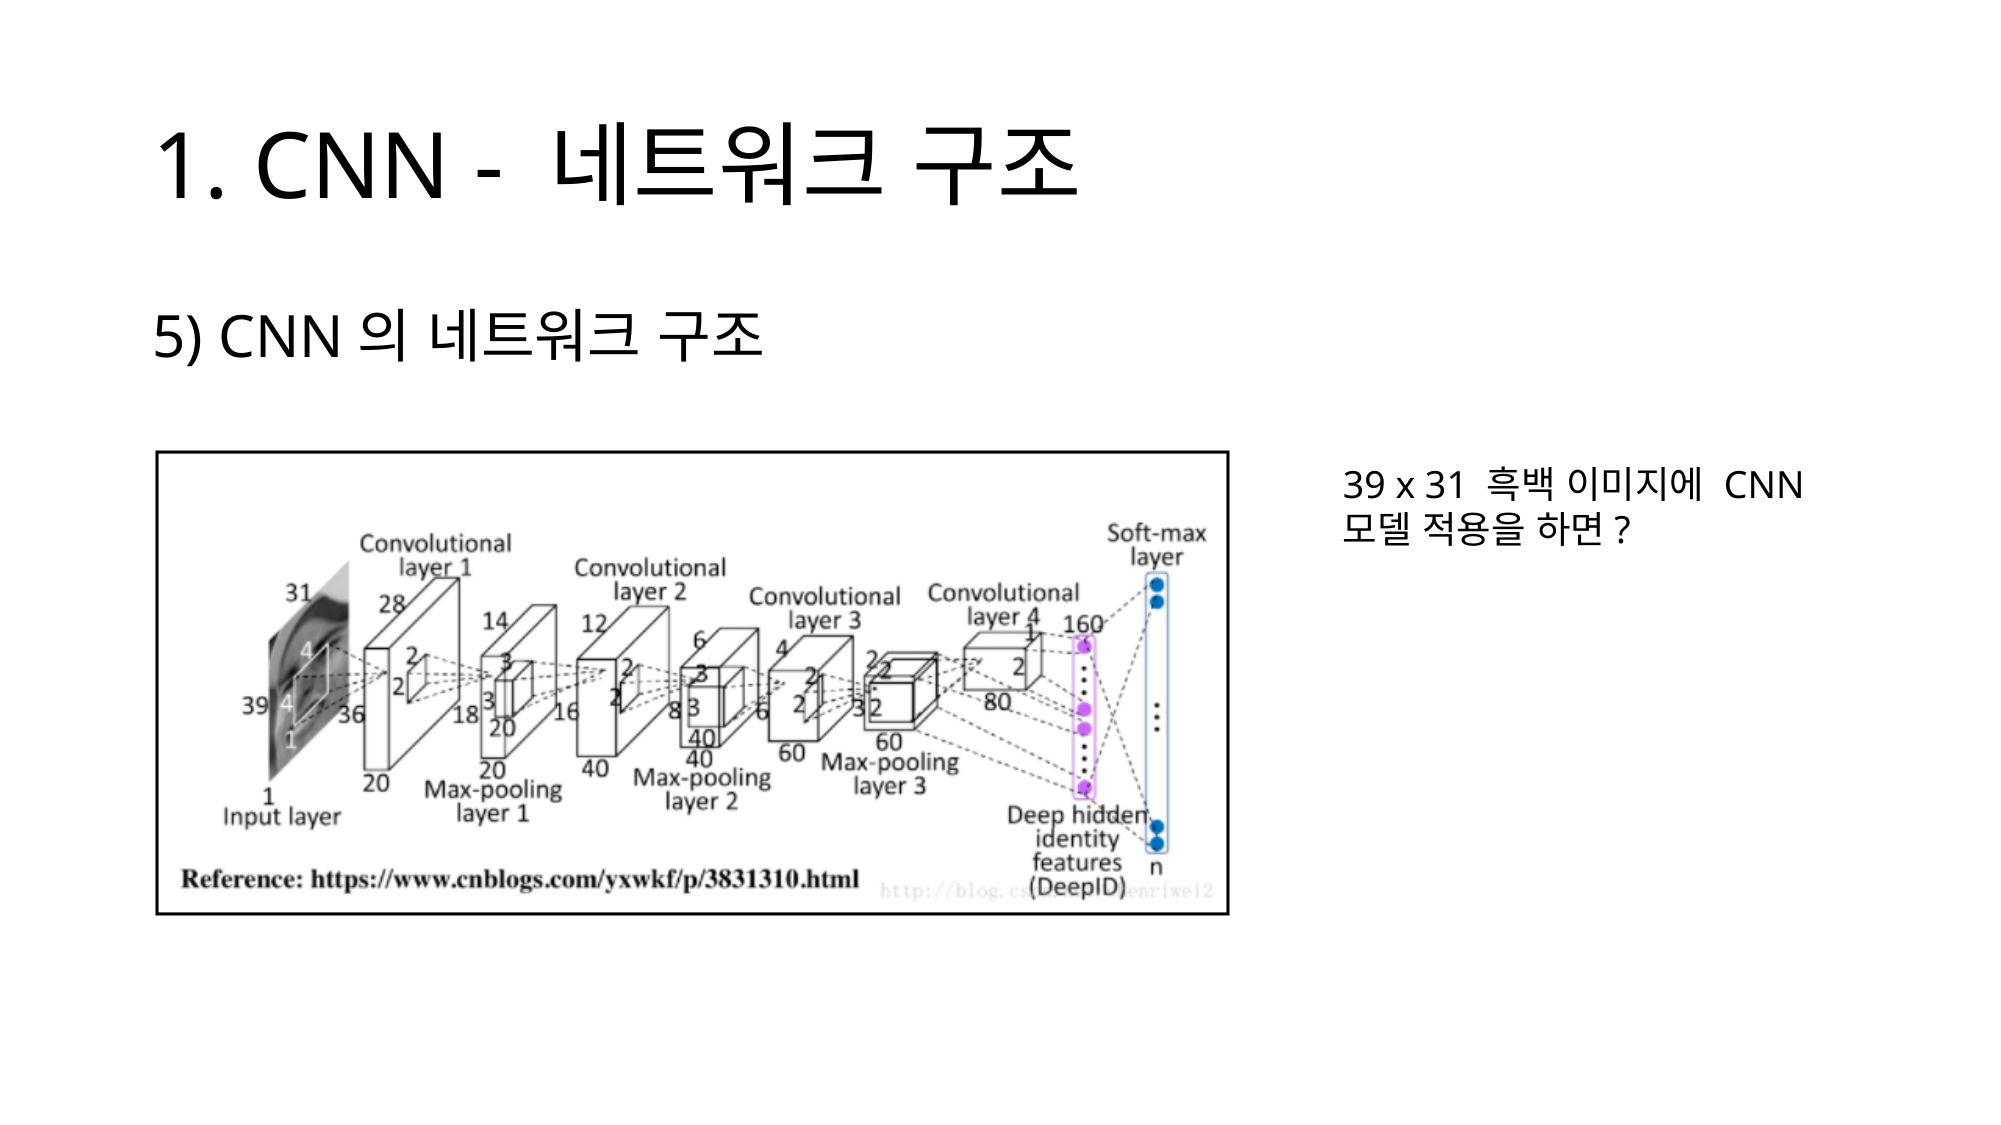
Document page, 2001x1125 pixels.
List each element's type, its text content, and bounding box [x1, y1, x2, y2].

list 5) CNN의 네트워크 구조 [137, 299, 1863, 1014]
picture [137, 443, 1247, 922]
title 1. CNN - 네트워크 구조 [137, 59, 1863, 278]
text_box 39 x 31 흑백 이미지에 CNN 모델 적용을 하면? [1328, 453, 1841, 559]
